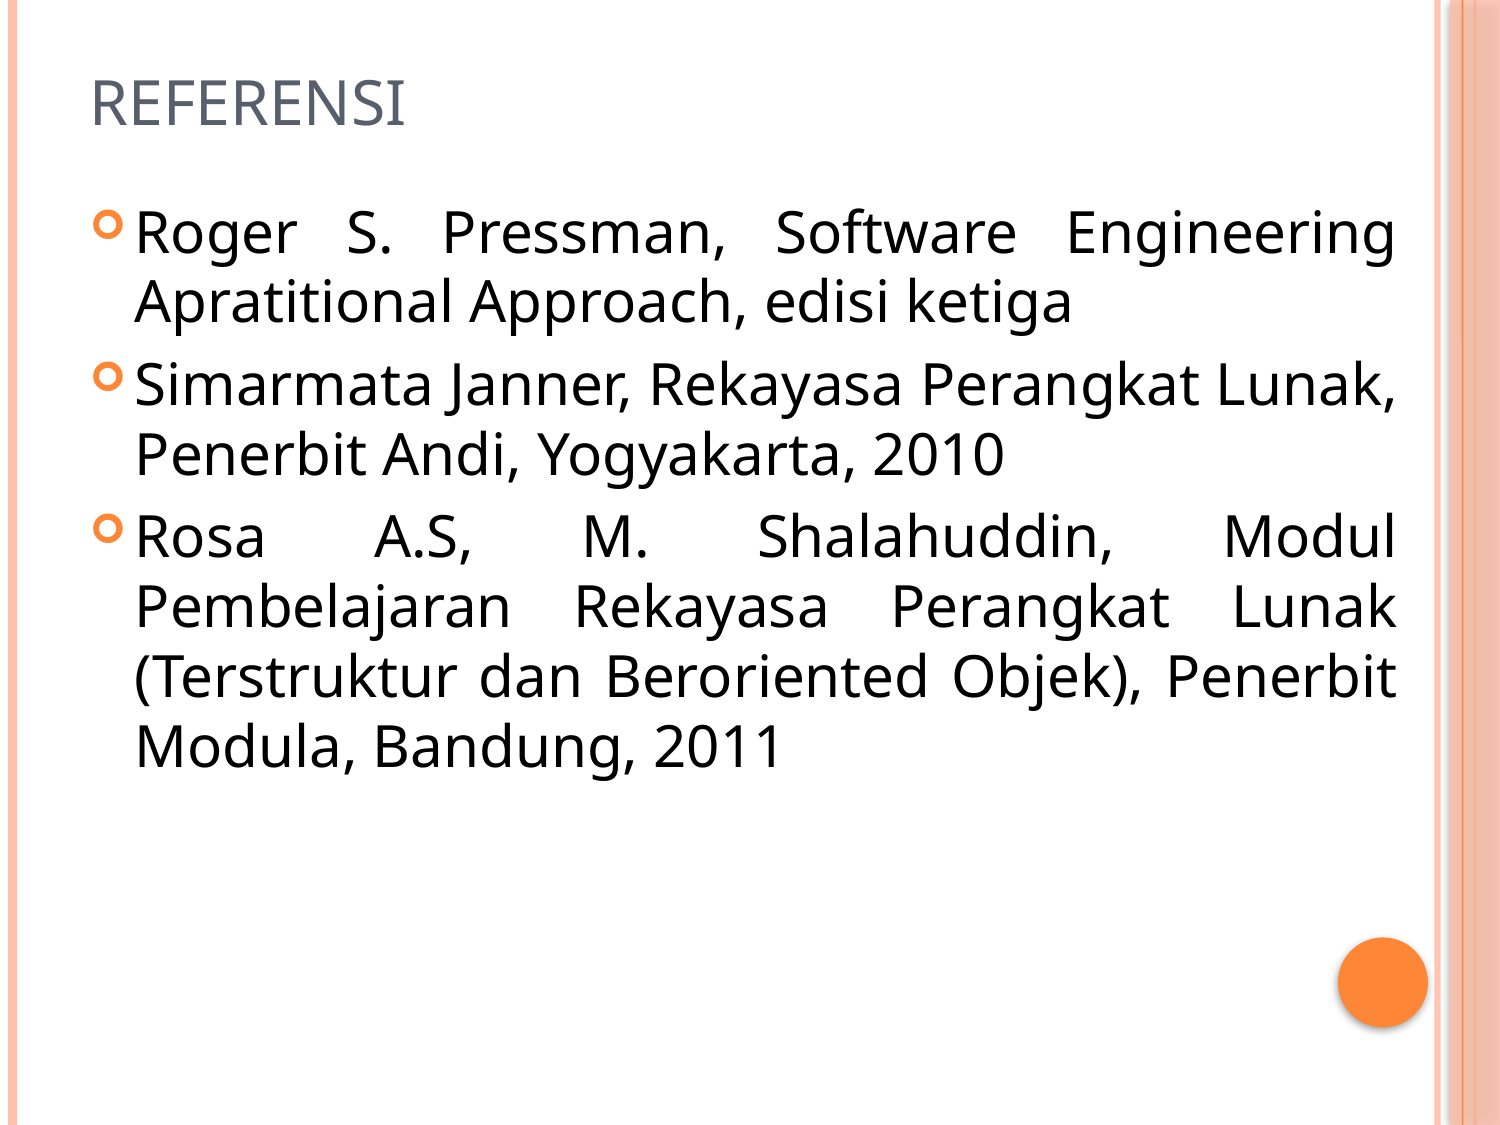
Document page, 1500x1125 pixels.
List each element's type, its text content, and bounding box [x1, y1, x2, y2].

list Roger S. Pressman, Software Engineering Apratitional Approach, edisi ketiga Simarmata Janner, Rekayasa Perangkat Lunak, Penerbit Andi, Yogyakarta, 2010 Rosa A.S, M. Shalahuddin, Modul Pembelajaran Rekayasa Perangkat Lunak (Terstruktur dan Beroriented Objek), Penerbit Modula, Bandung, 2011 [75, 187, 1413, 1062]
title REFERENSI [75, 50, 1300, 146]
